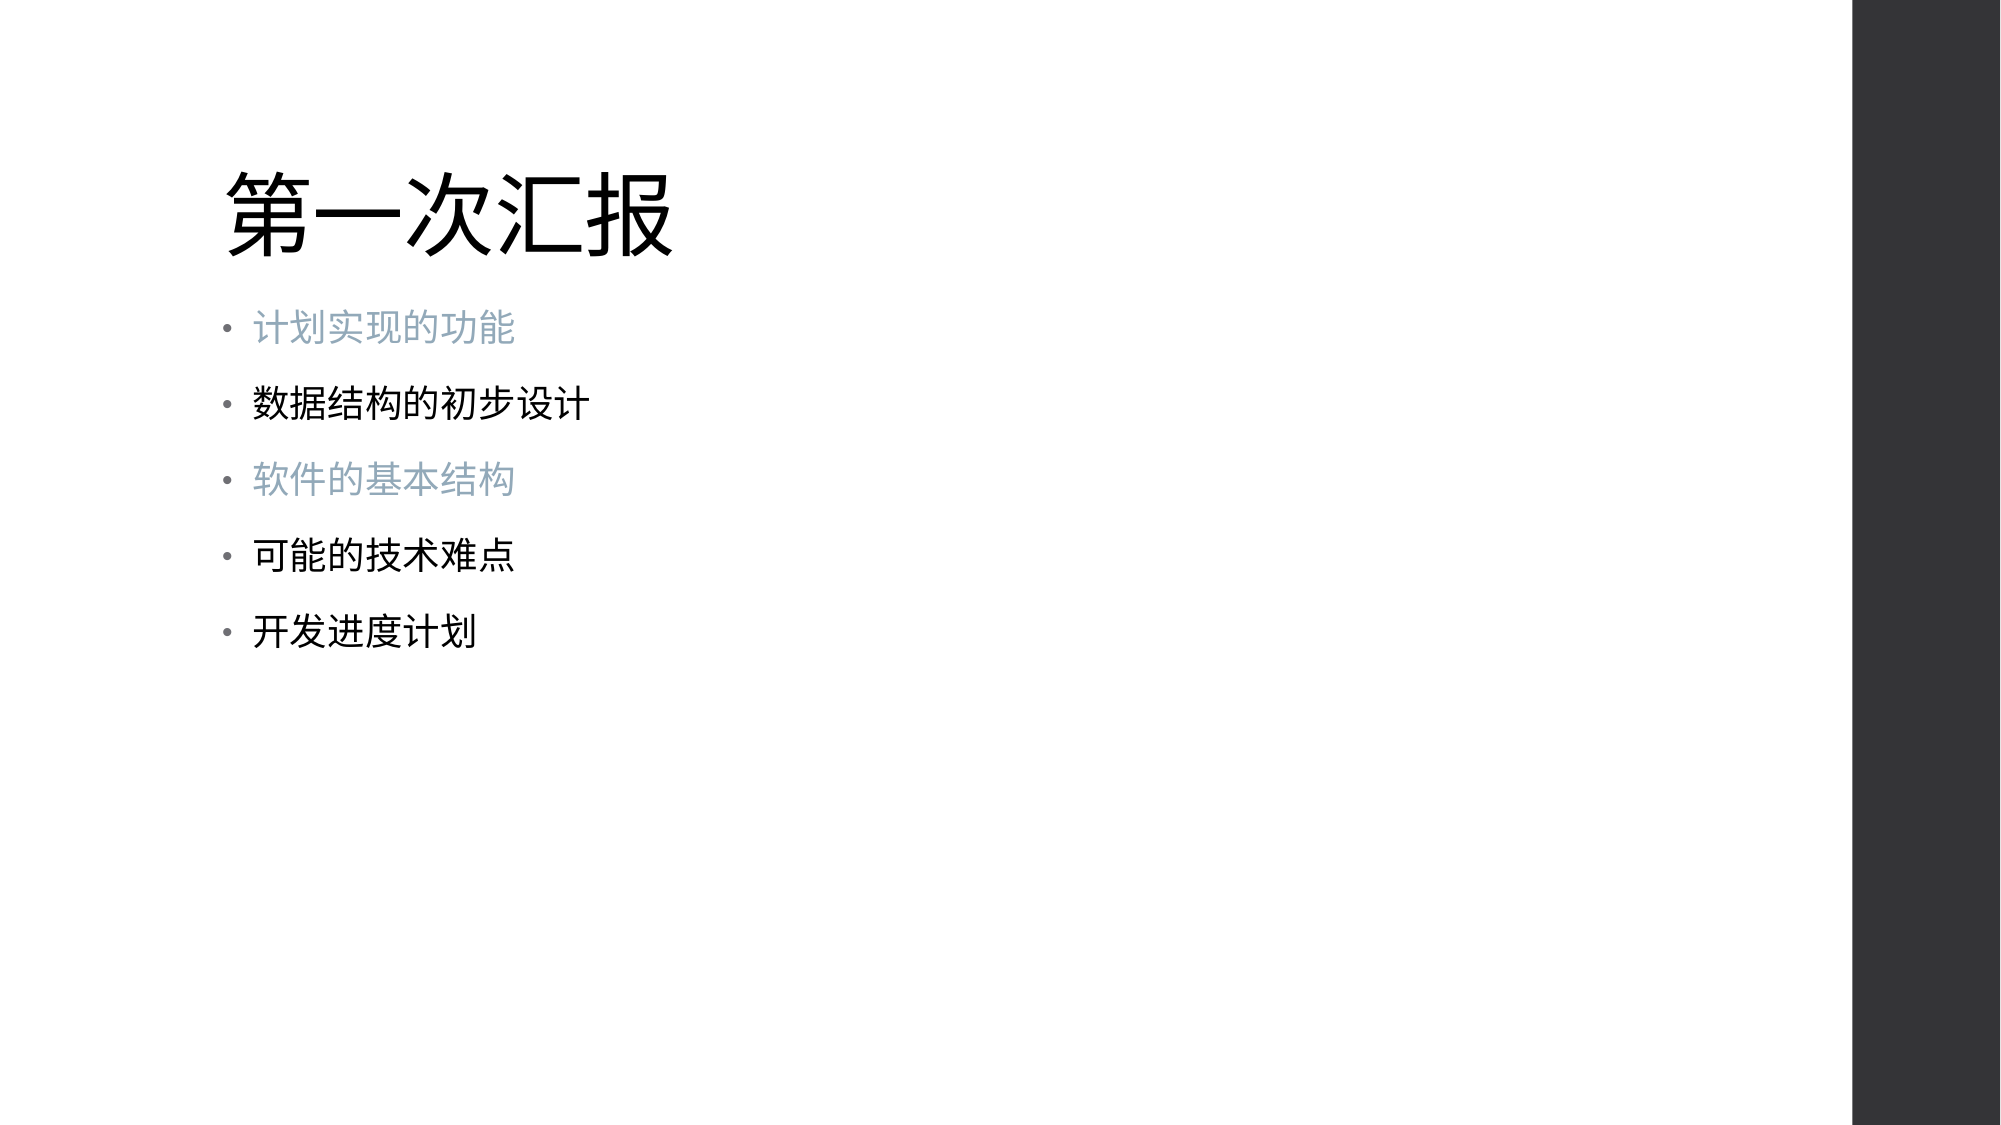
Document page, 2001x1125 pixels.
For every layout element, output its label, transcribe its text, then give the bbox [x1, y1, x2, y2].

list 计划实现的功能 数据结构的初步设计 软件的基本结构 可能的技术难点 开发进度计划 [206, 299, 1617, 1014]
title 第一次汇报 [206, 60, 1797, 278]
